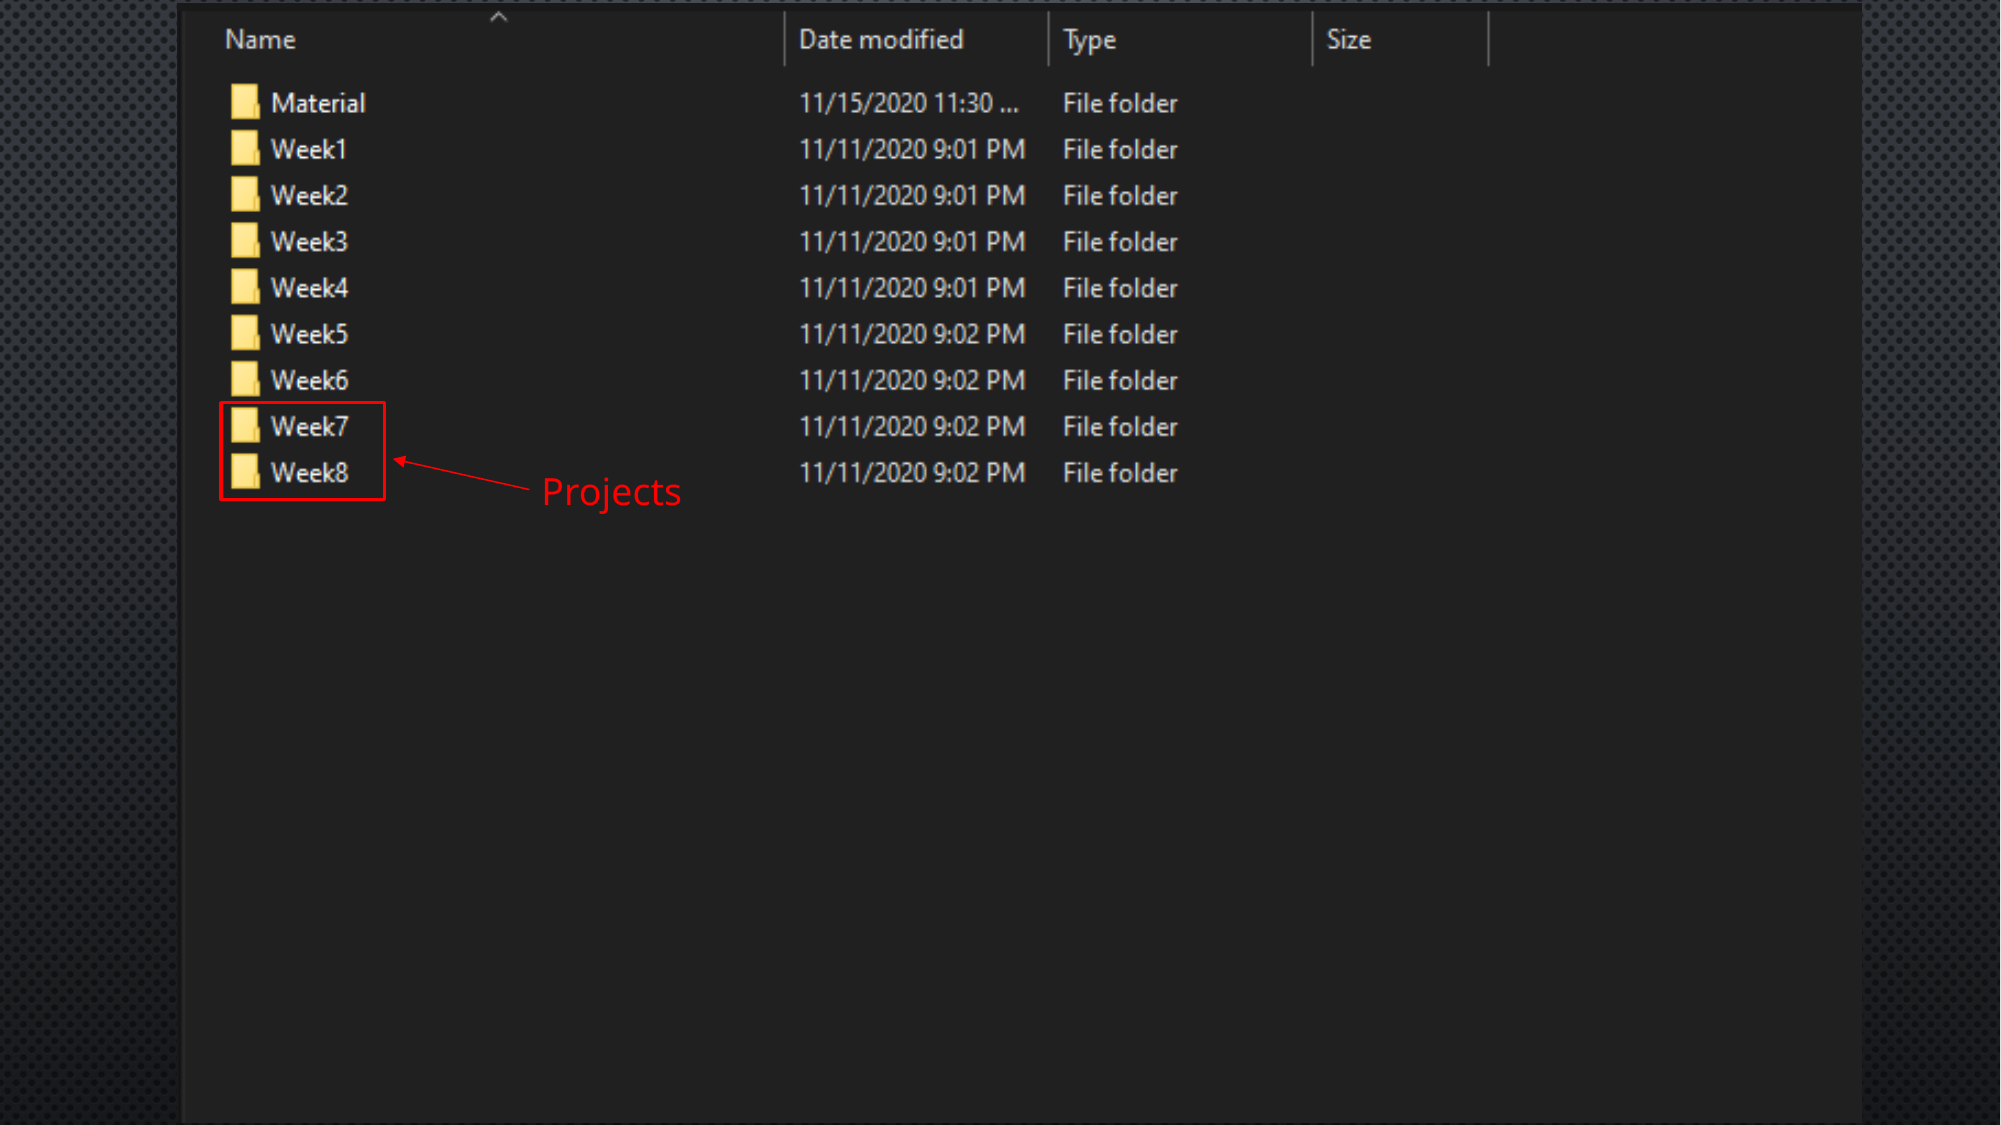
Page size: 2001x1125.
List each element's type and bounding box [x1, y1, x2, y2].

text_box [392, 458, 530, 490]
picture [177, 3, 1862, 1123]
